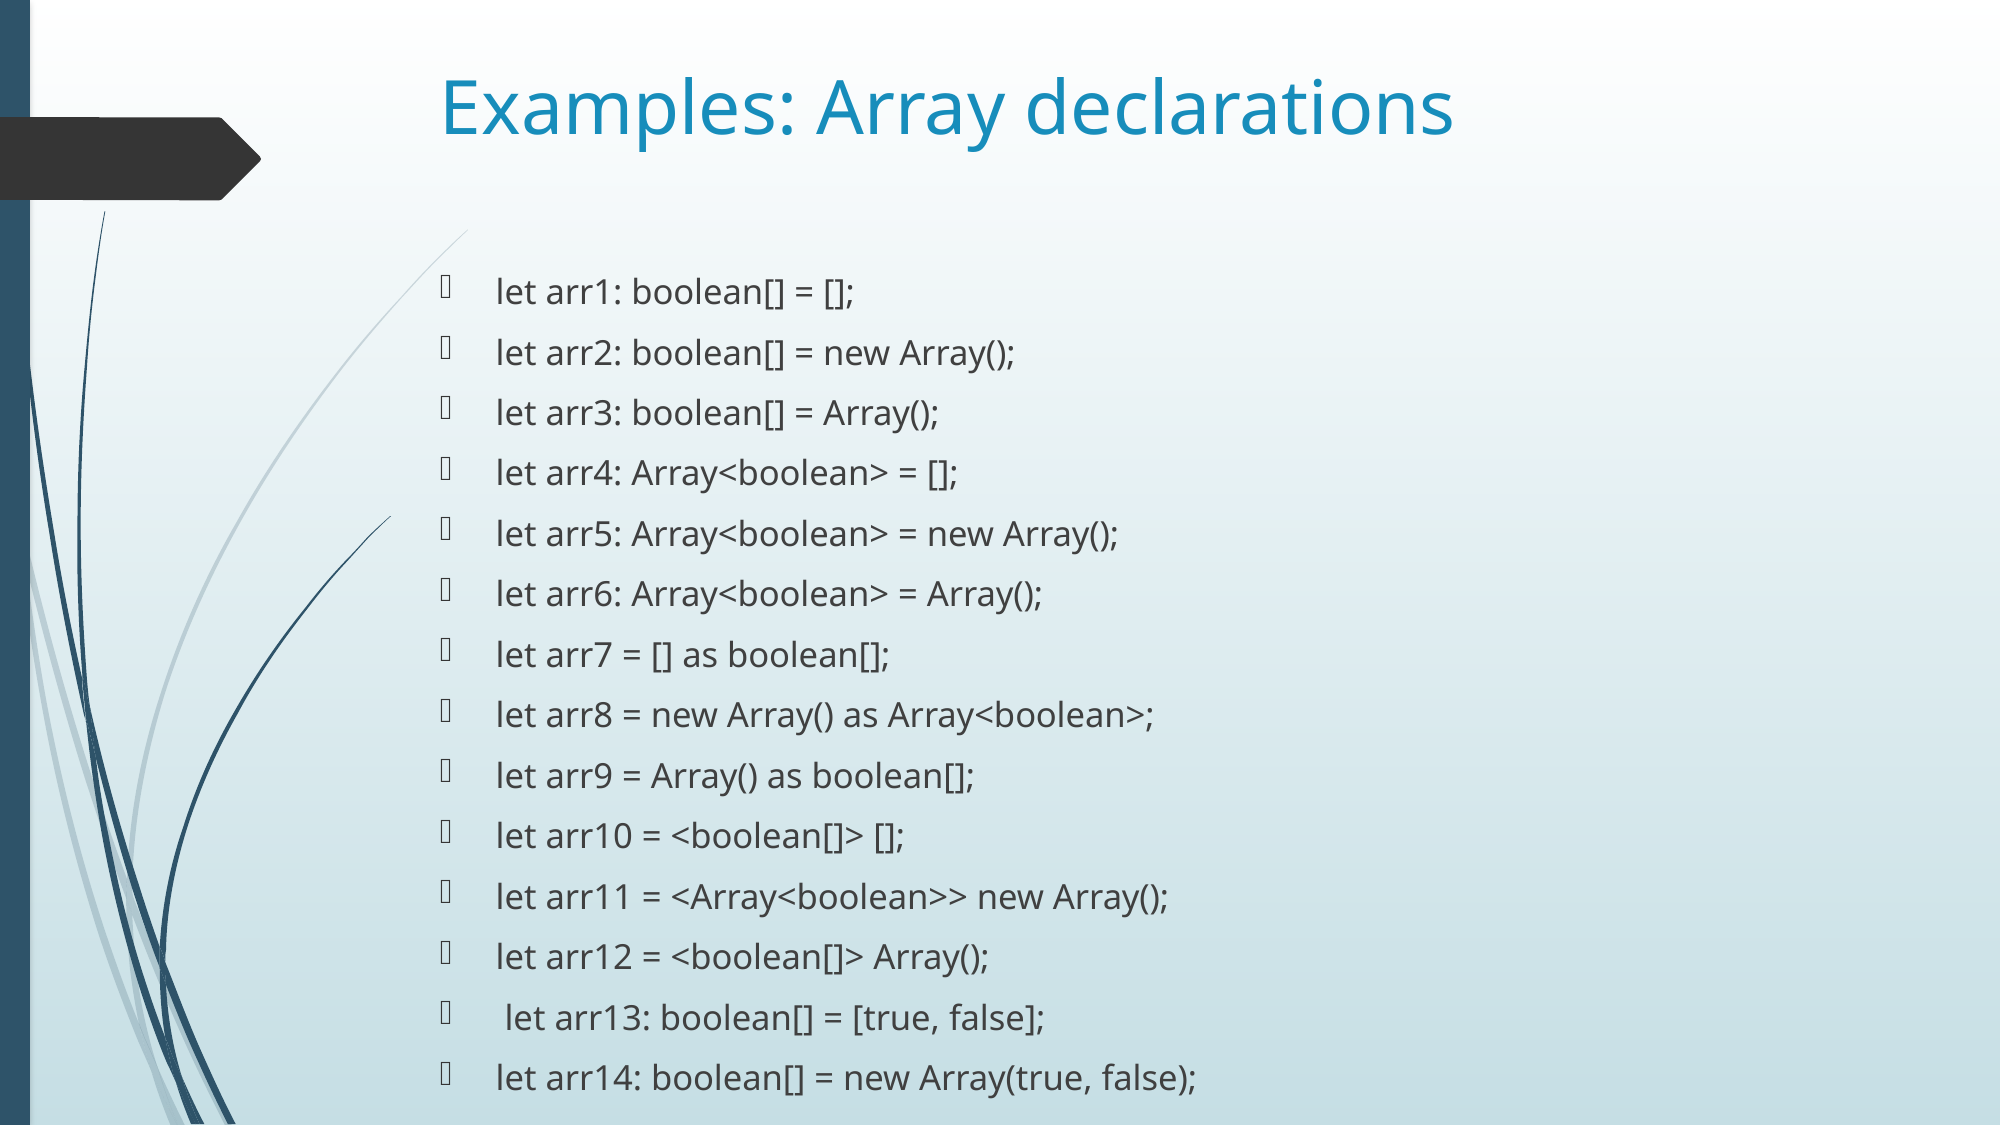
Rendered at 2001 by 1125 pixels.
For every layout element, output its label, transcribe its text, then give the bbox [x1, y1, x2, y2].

title Examples: Array declarations [424, 52, 1887, 262]
list let arr1: boolean[] = []; let arr2: boolean[] = new Array(); let arr3: boolean[] = Array(); let arr4: Array<boolean> = []; let arr5: Array<boolean> = new Array(); let arr6: Array<boolean> = Array(); let arr7 = [] as boolean[]; let arr8 = new Array() as Array<boolean>; let arr9 = Array() as boolean[]; let arr10 = <boolean[]> []; let arr11 = <Array<boolean>> new Array(); let arr12 = <boolean[]> Array(); let arr13: boolean[] = [true, false]; let arr14: boolean[] = new Array(true, false); [424, 262, 1888, 1109]
